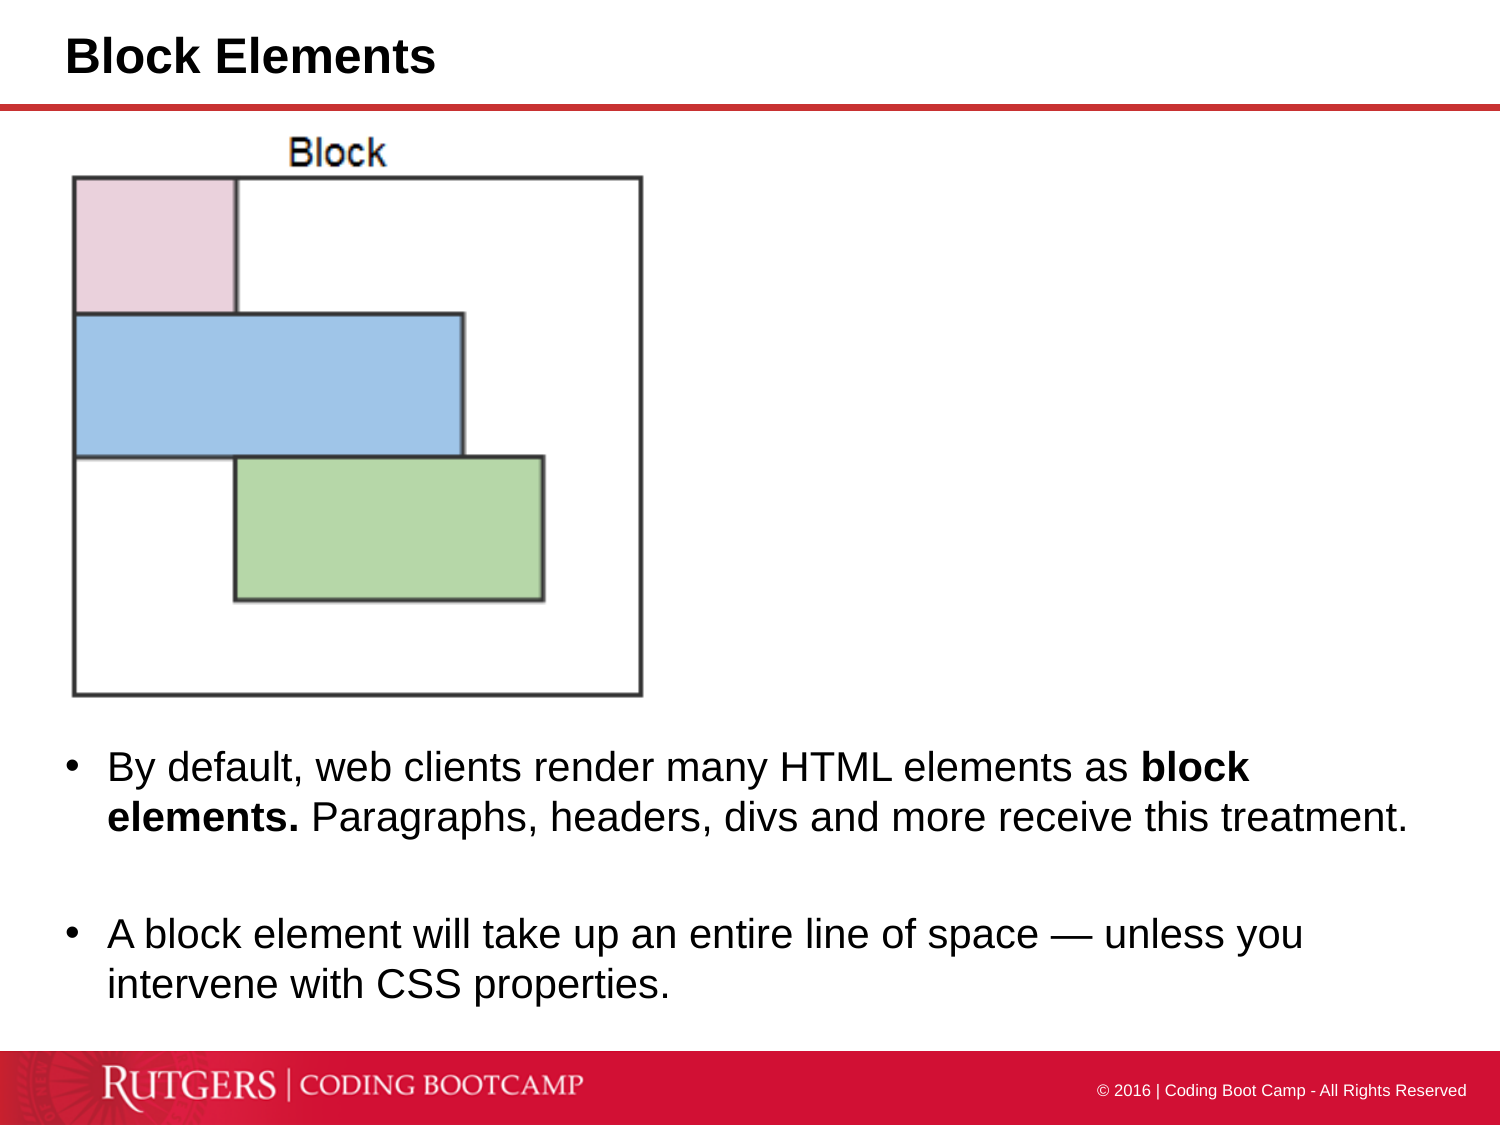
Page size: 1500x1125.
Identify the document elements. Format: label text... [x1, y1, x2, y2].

text_box Block Elements [50, 16, 913, 91]
picture [0, 1051, 650, 1125]
text_box By default, web clients render many HTML elements as block elements. Paragraphs, headers, divs and more receive this treatment. A block element will take up an entire line of space — unless you intervene with CSS properties. [49, 724, 1463, 1050]
picture [49, 115, 675, 732]
